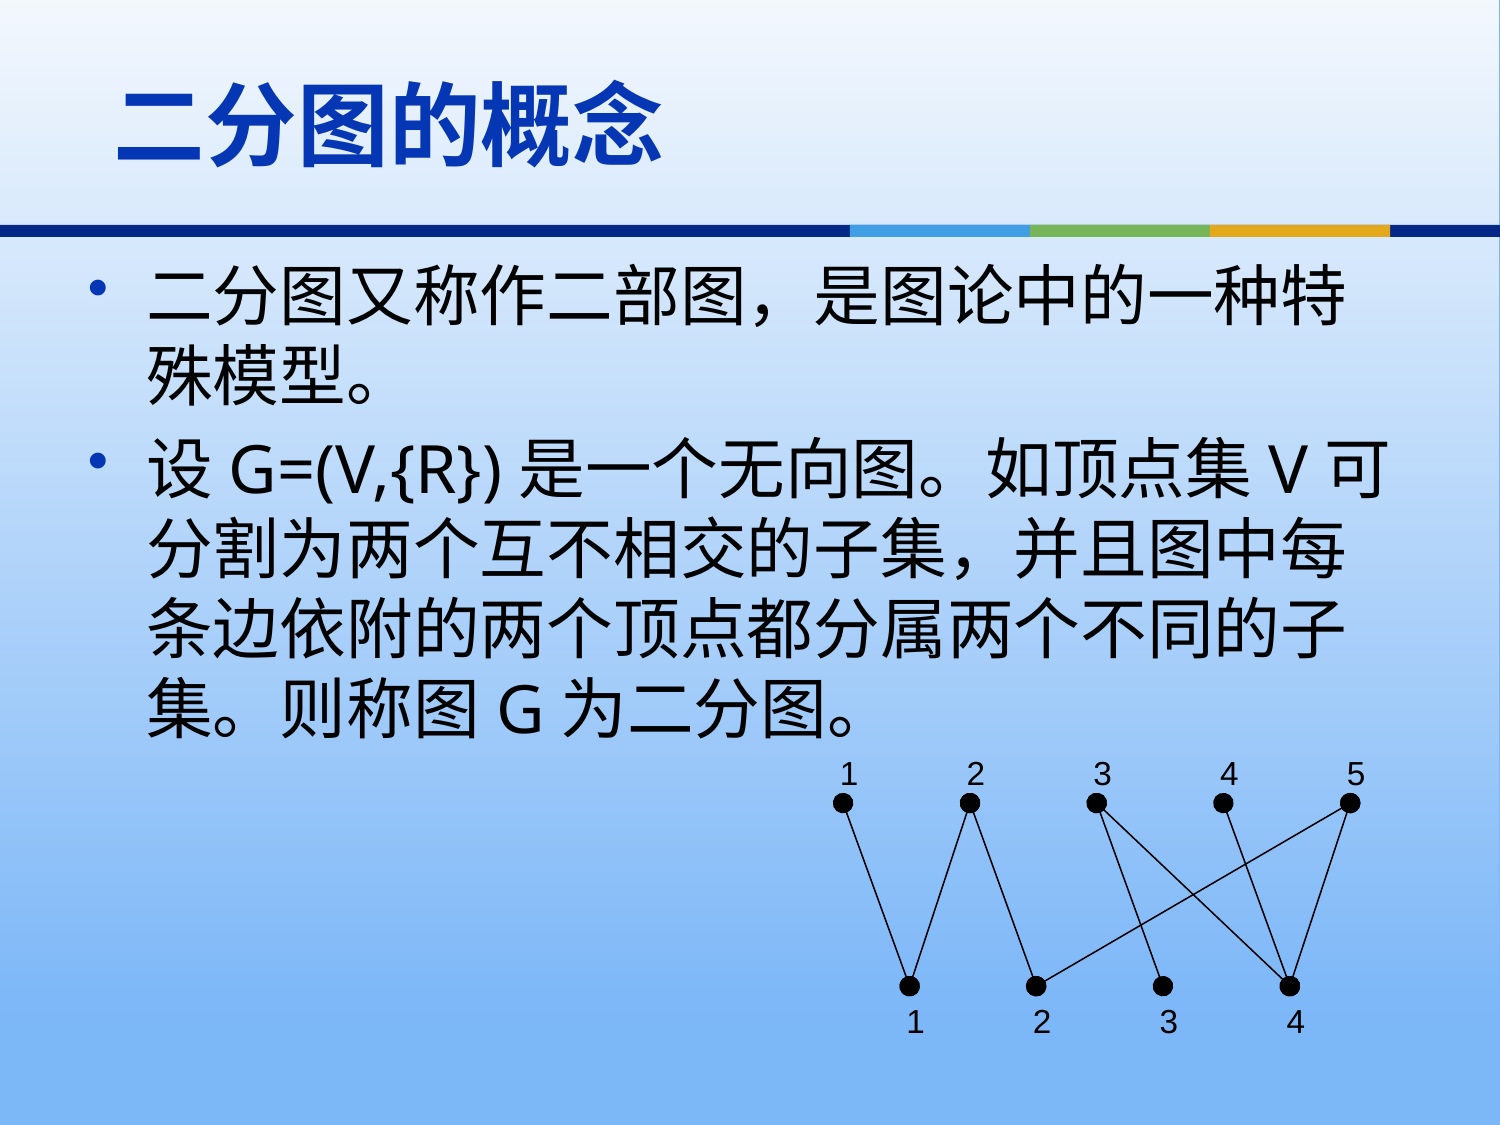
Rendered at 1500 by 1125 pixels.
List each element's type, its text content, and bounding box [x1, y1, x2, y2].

text_box 二分图的概念 [99, 60, 680, 186]
picture [0, 237, 1499, 1031]
list 二分图又称作二部图，是图论中的一种特殊模型。 设G=(V,{R})是一个无向图。如顶点集V可分割为两个互不相交的子集，并且图中每条边依附的两个顶点都分属两个不同的子集。则称图G为二分图。 [75, 246, 1425, 1005]
picture [0, 0, 1499, 224]
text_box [824, 749, 1369, 1043]
